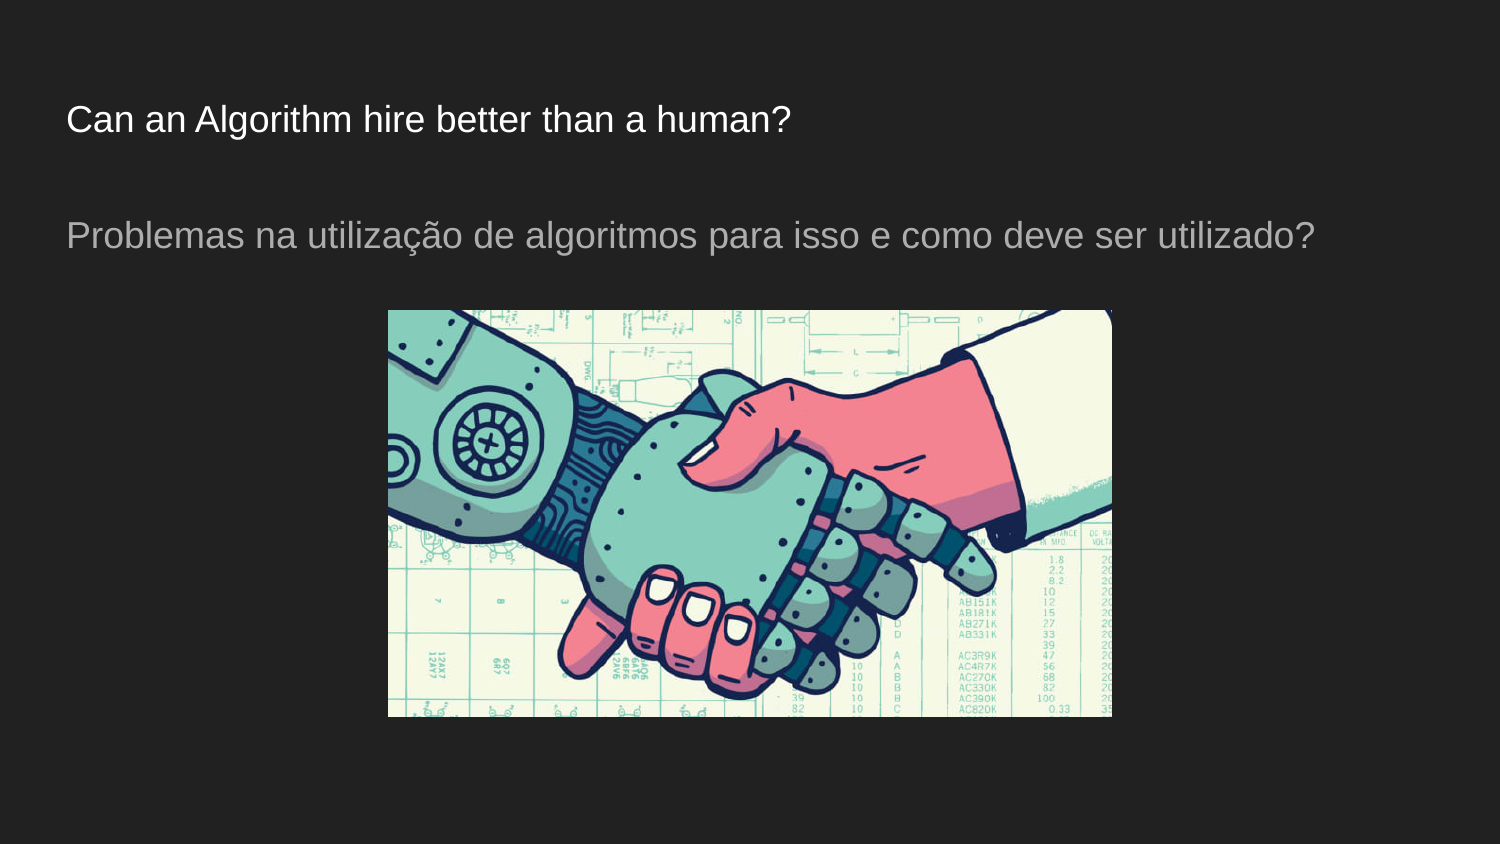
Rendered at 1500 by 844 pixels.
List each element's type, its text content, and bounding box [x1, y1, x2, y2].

picture [388, 310, 1112, 717]
title Can an Algorithm hire better than a human? [51, 72, 1449, 167]
list Problemas na utilização de algoritmos para isso e como deve ser utilizado? [51, 189, 1449, 750]
